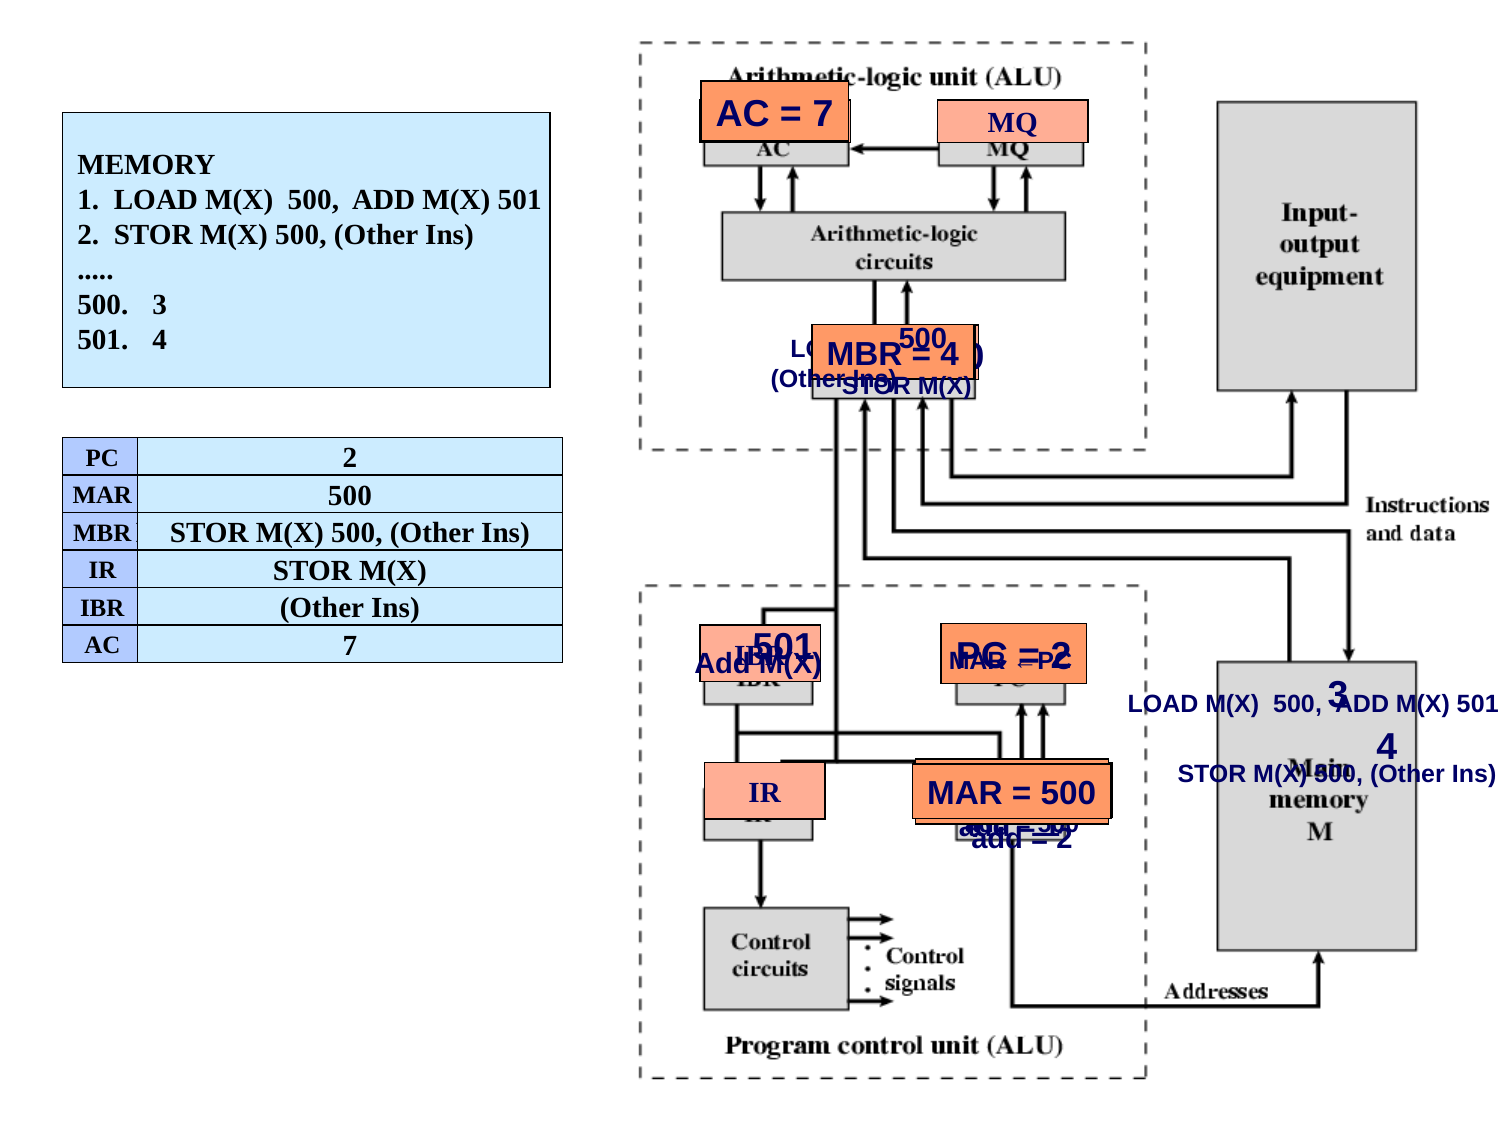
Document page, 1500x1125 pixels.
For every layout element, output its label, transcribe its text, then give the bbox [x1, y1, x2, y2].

picture [624, 24, 1500, 1088]
text_box IBR [62, 587, 137, 624]
text_box 2 [137, 437, 563, 474]
text_box 500 [137, 474, 563, 513]
text_box STOR M(X) [137, 549, 563, 588]
text_box MEMORY 1. LOAD M(X) 500, ADD M(X) 501 2. STOR M(X) 500, (Other Ins) ..... 3 4 [62, 112, 550, 388]
text_box IR [62, 549, 137, 587]
text_box STOR M(X) 500, (Other Ins) [137, 513, 563, 549]
text_box AC [62, 624, 137, 663]
text_box MAR [62, 474, 137, 513]
text_box (Other Ins) [137, 588, 563, 624]
text_box MBR [62, 513, 137, 549]
text_box PC [62, 437, 137, 474]
text_box 7 [137, 624, 563, 663]
